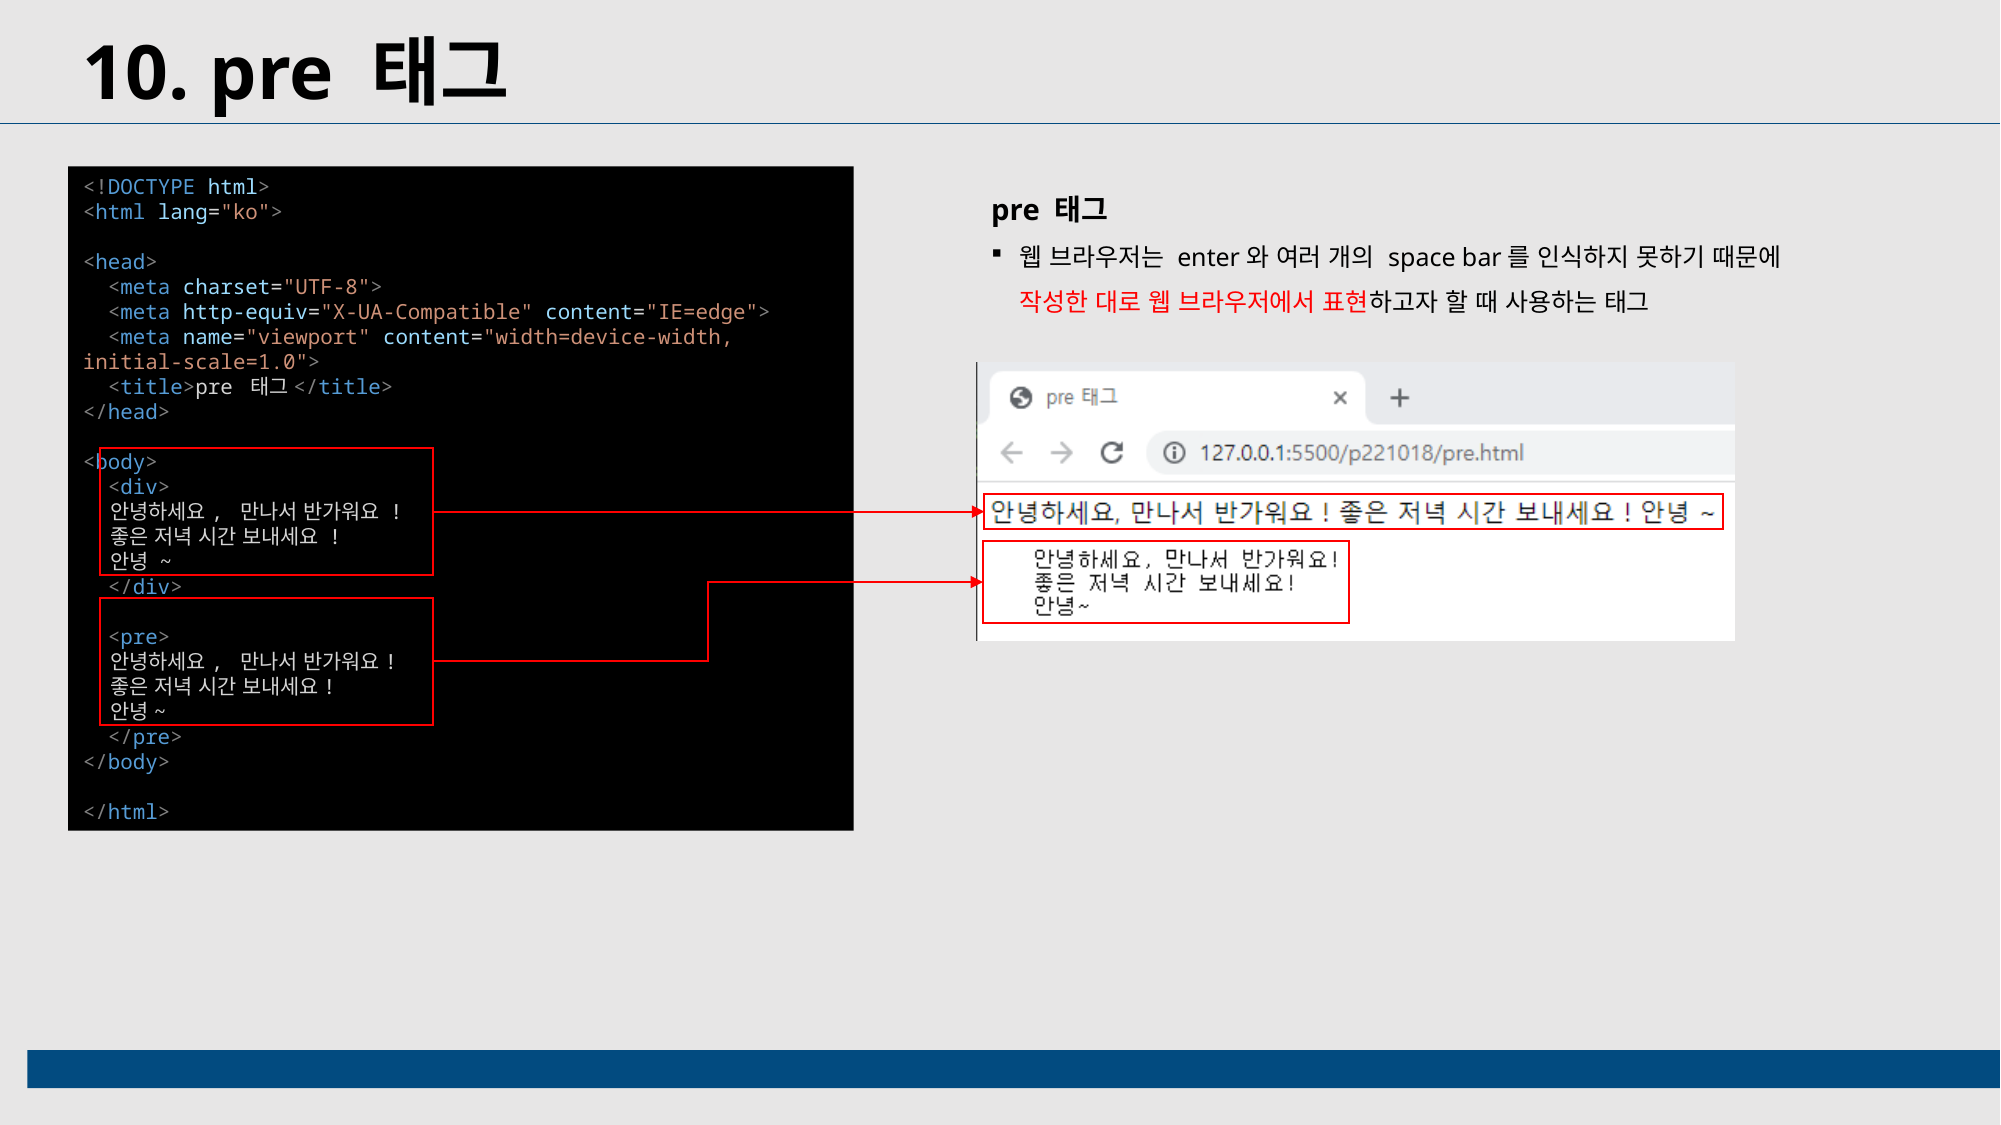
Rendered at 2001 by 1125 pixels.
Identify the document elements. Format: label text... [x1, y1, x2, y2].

text_box <!DOCTYPE html> <html lang="ko"> <head> <meta charset="UTF-8"> <meta http-equiv="X-UA-Compatible" content="IE=edge"> <meta name="viewport" content="width=device-width, initial-scale=1.0"> <title>pre 태그</title> </head> <body> <div> 안녕하세요, 만나서 반가워요 ! 좋은 저녁 시간 보내세요 ! 안녕 ~ </div> <pre> 안녕하세요, 만나서 반가워요! 좋은 저녁 시간 보내세요! 안녕~ </pre> </body> </html> [68, 166, 854, 831]
text_box pre 태그 웹 브라우저는 enter와 여러 개의 space bar를 인식하지 못하기 때문에 작성한 대로 웹 브라우저에서 표현하고자 할 때 사용하는 태그 [976, 166, 1832, 324]
text_box [99, 597, 434, 726]
text_box 10. pre 태그 [68, 17, 1375, 122]
picture [976, 362, 1735, 641]
text_box [26, 1049, 2000, 1089]
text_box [433, 582, 983, 662]
text_box [99, 447, 434, 576]
